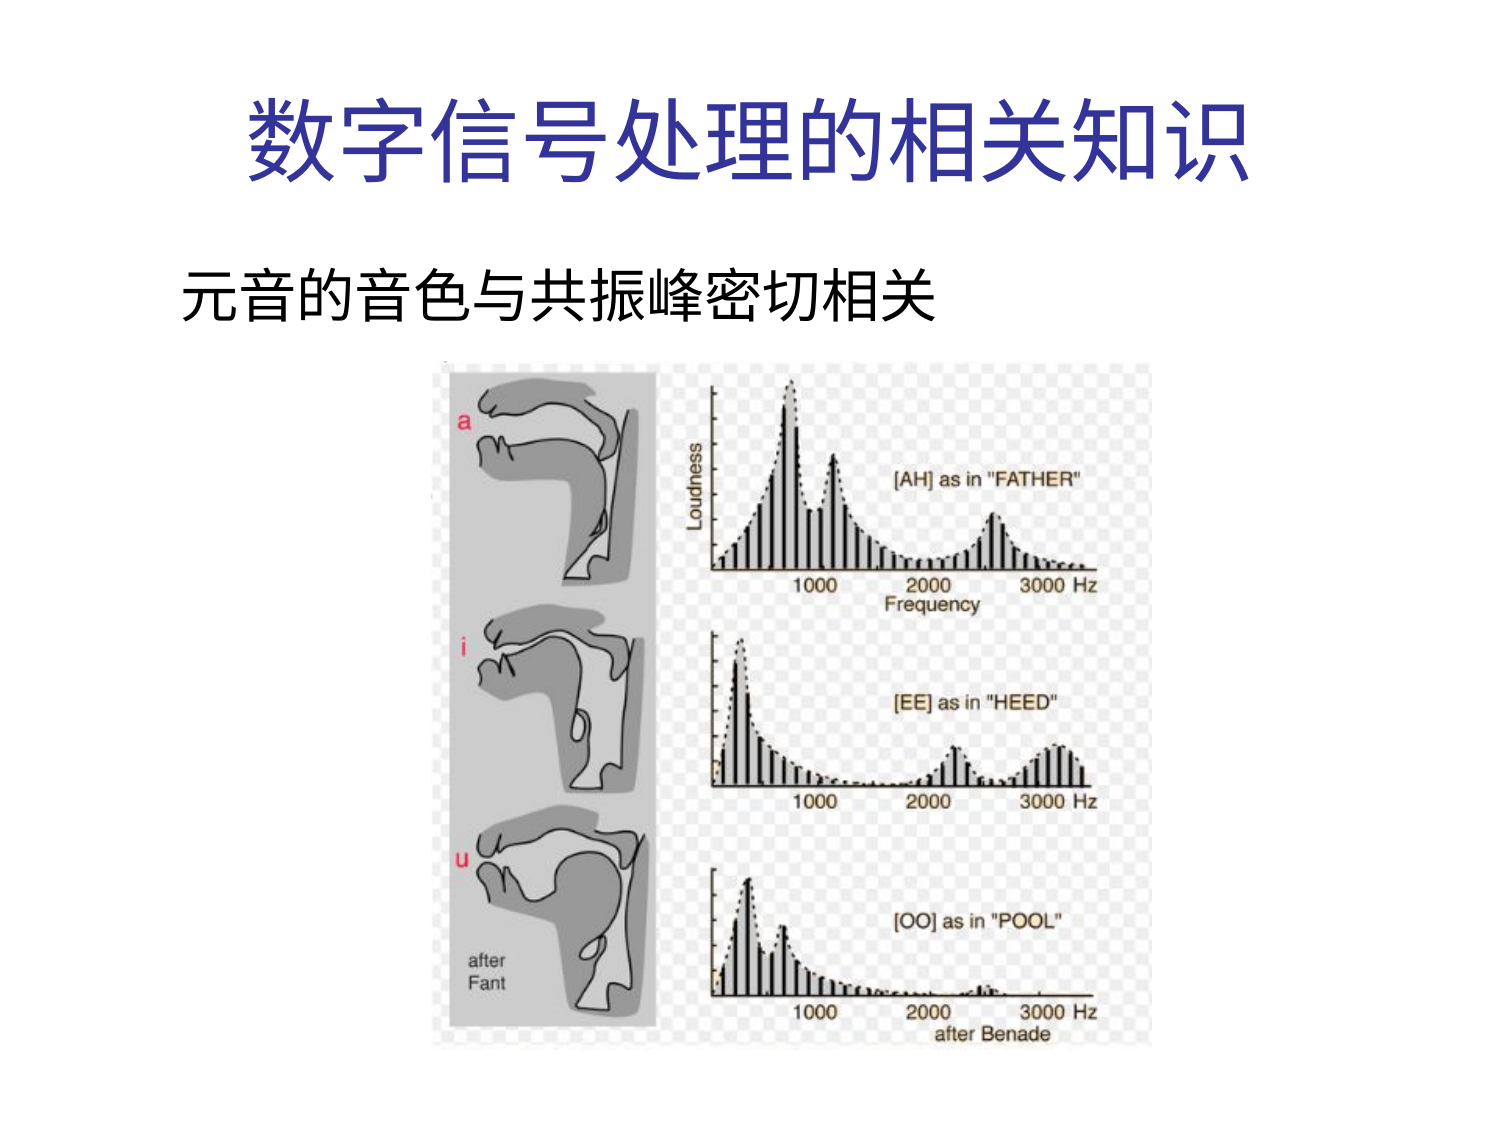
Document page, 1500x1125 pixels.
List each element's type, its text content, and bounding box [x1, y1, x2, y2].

picture [431, 361, 1152, 1050]
title 数字信号处理的相关知识 [75, 45, 1425, 233]
text_box 元音的音色与共振峰密切相关 [165, 251, 1007, 337]
